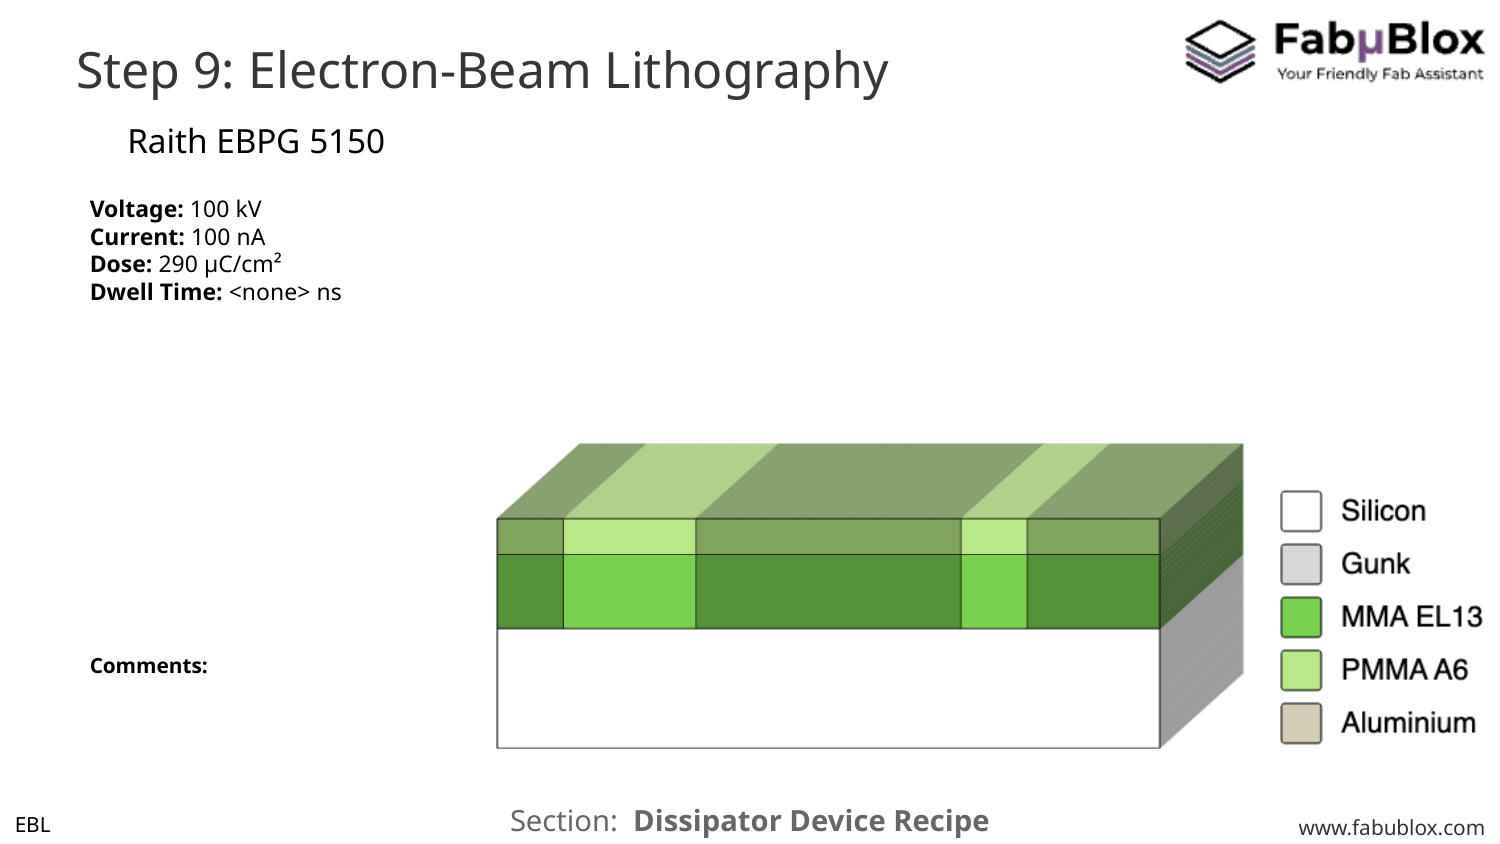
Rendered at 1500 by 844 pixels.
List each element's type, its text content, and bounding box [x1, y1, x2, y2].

text_box Comments: [75, 644, 488, 806]
picture [1184, 14, 1485, 90]
text_box Step 9: Electron-Beam Lithography [74, 37, 1125, 113]
text_box Voltage: 100 kV Current: 100 nA Dose: 290 µC/cm² Dwell Time: <none> ns [75, 187, 488, 644]
text_box Raith EBPG 5150 [112, 112, 863, 188]
text_box www.fabublox.com [1200, 806, 1500, 844]
picture [494, 442, 1245, 750]
text_box EBL [0, 806, 299, 844]
picture [1274, 485, 1500, 750]
text_box Section: Dissipator Device Recipe [299, 791, 1200, 844]
